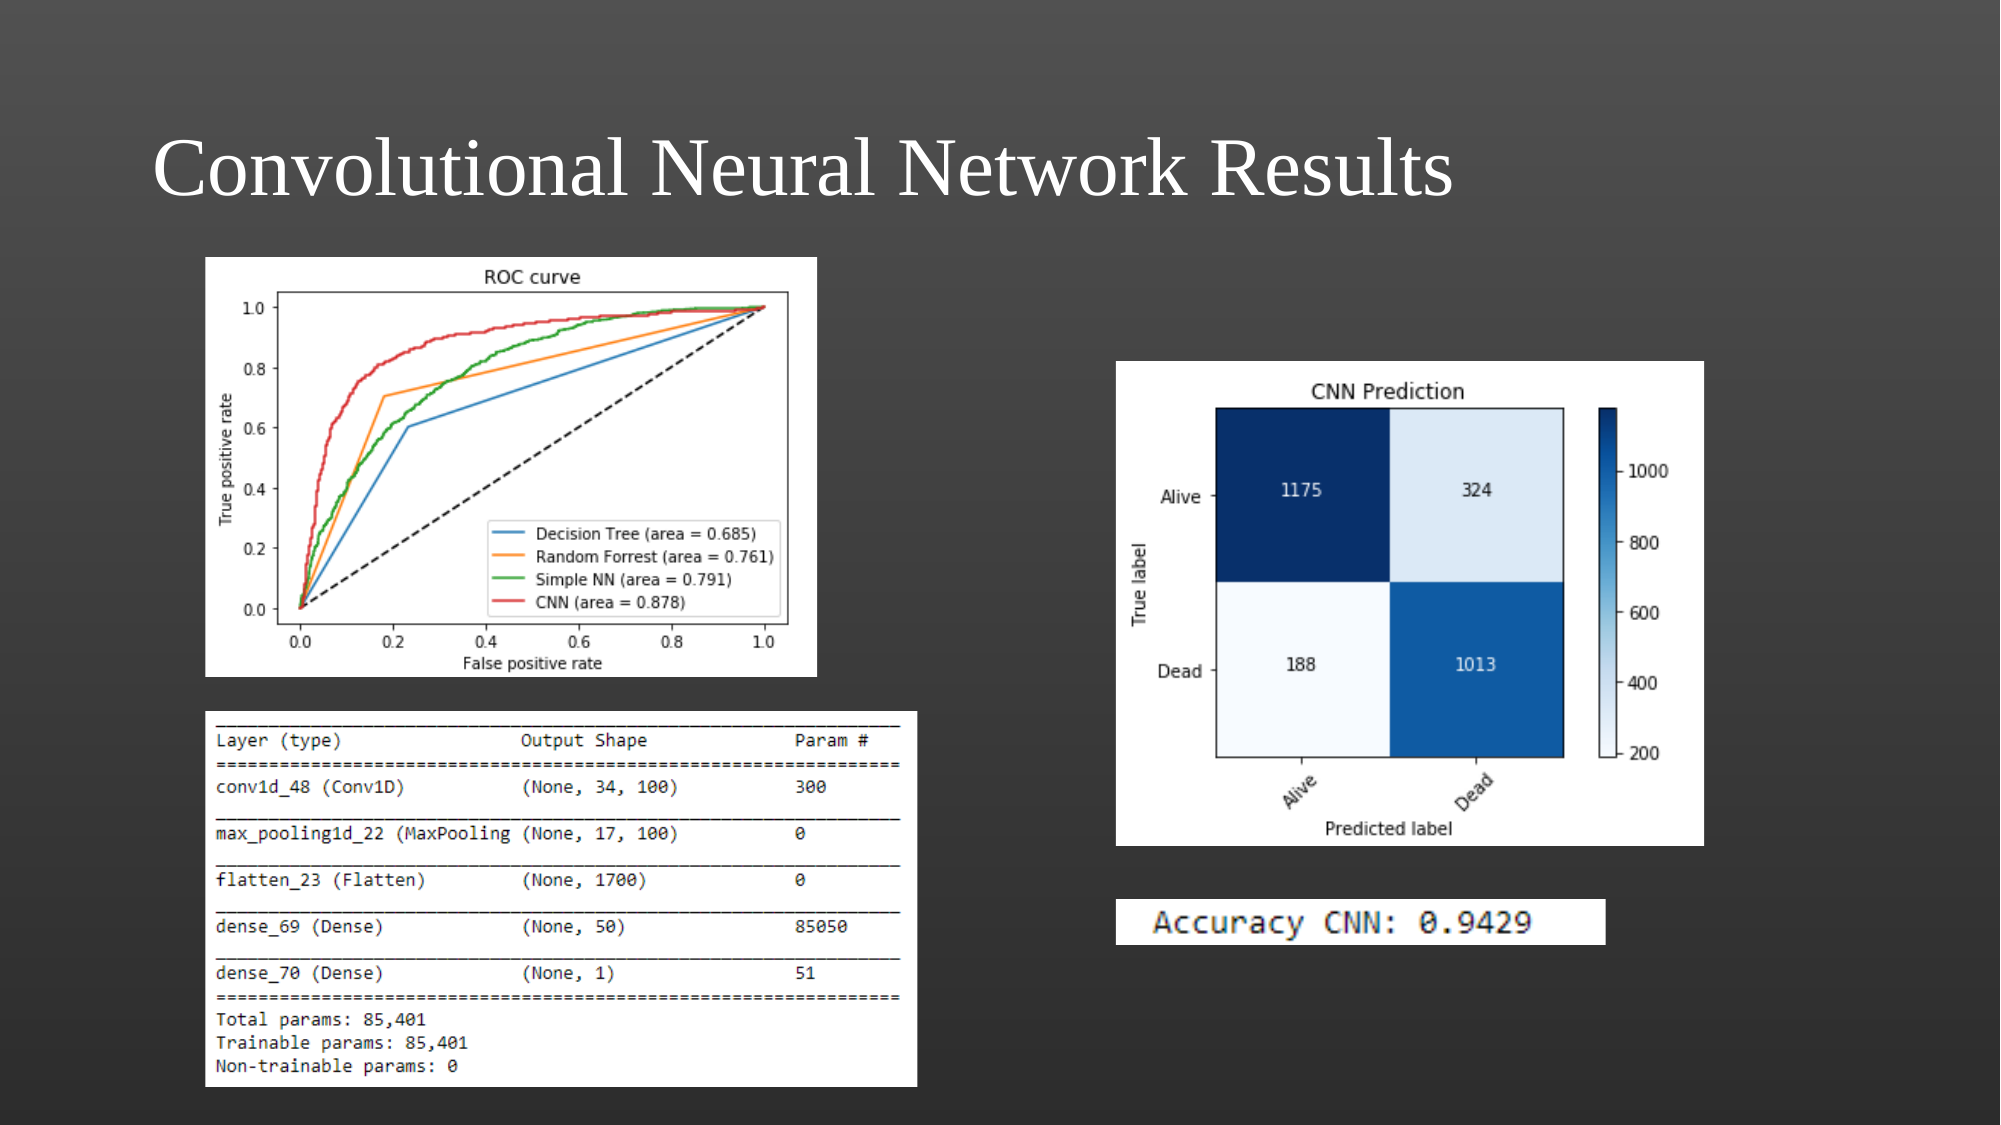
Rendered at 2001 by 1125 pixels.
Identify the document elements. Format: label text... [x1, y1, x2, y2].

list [1115, 360, 1705, 846]
picture [1115, 899, 1606, 945]
picture [205, 711, 918, 1087]
picture [205, 257, 818, 677]
title Convolutional Neural Network Results [137, 59, 1863, 278]
